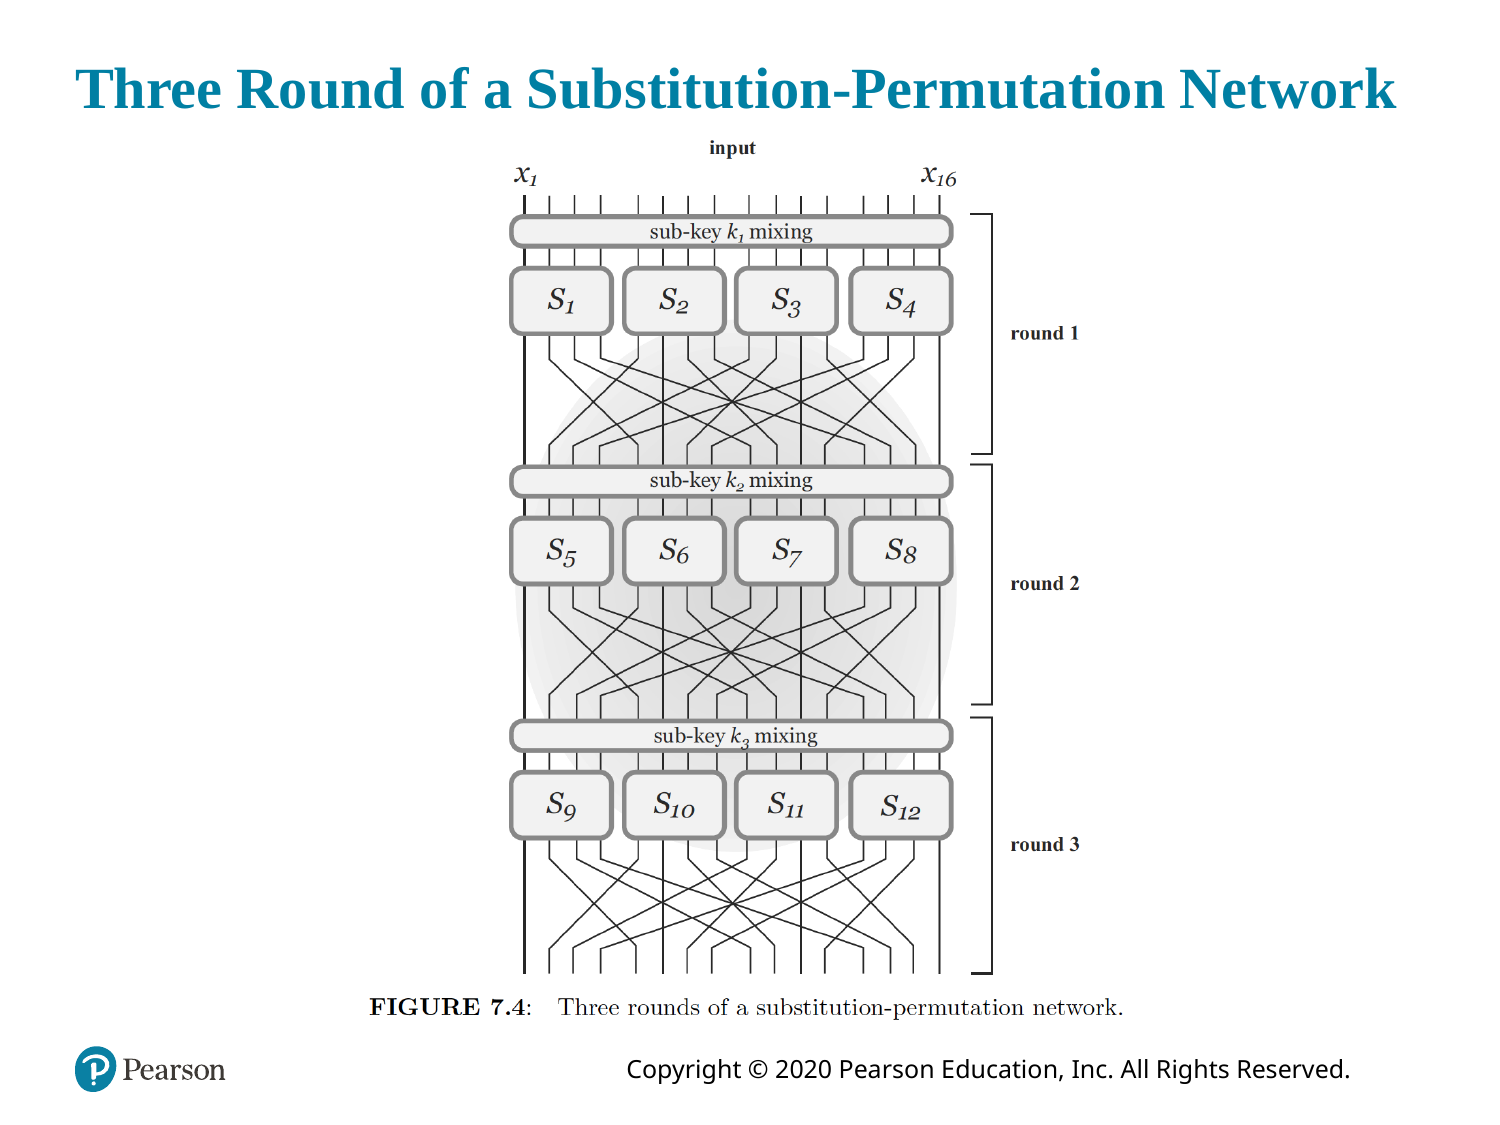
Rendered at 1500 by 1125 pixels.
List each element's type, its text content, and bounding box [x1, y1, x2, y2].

title Three Round of a Substitution-Permutation Network [75, 35, 1425, 121]
picture [368, 137, 1132, 1024]
